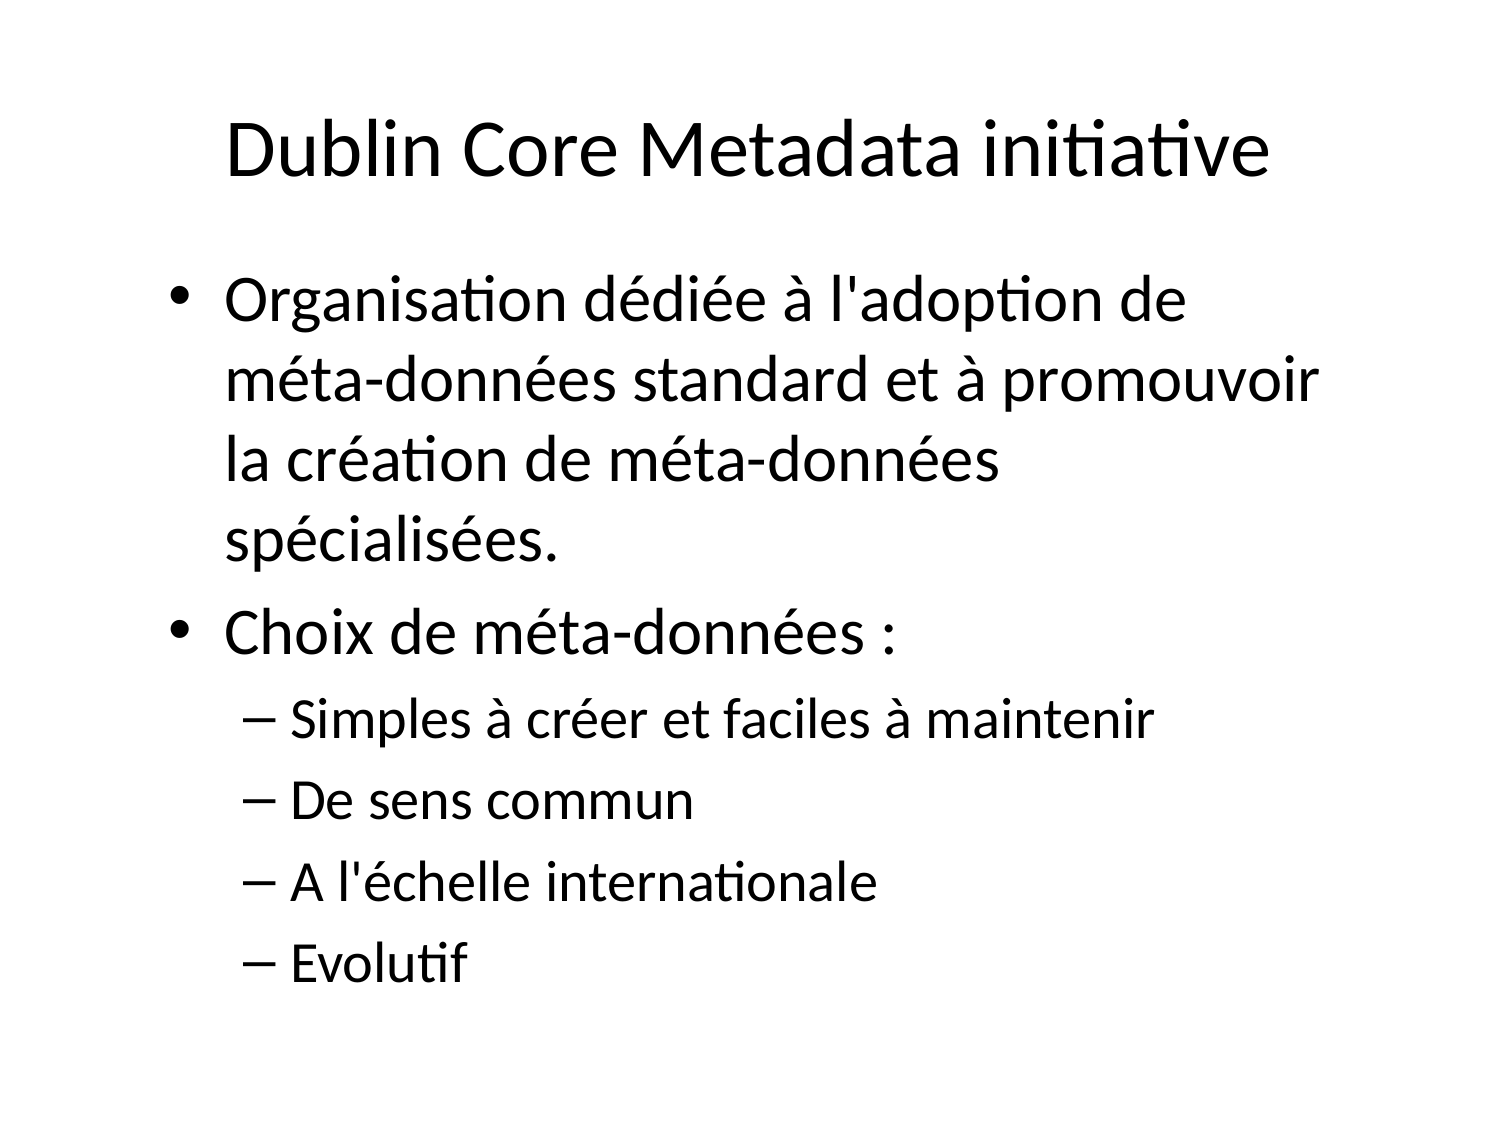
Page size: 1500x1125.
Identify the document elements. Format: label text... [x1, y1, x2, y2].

title Dublin Core Metadata initiative [151, 86, 1347, 202]
list Organisation dédiée à l'adoption de méta-données standard et à promouvoir la création de méta-données spécialisées. Choix de méta-données : Simples à créer et faciles à maintenir De sens commun A l'échelle internationale Evolutif [153, 247, 1348, 1018]
